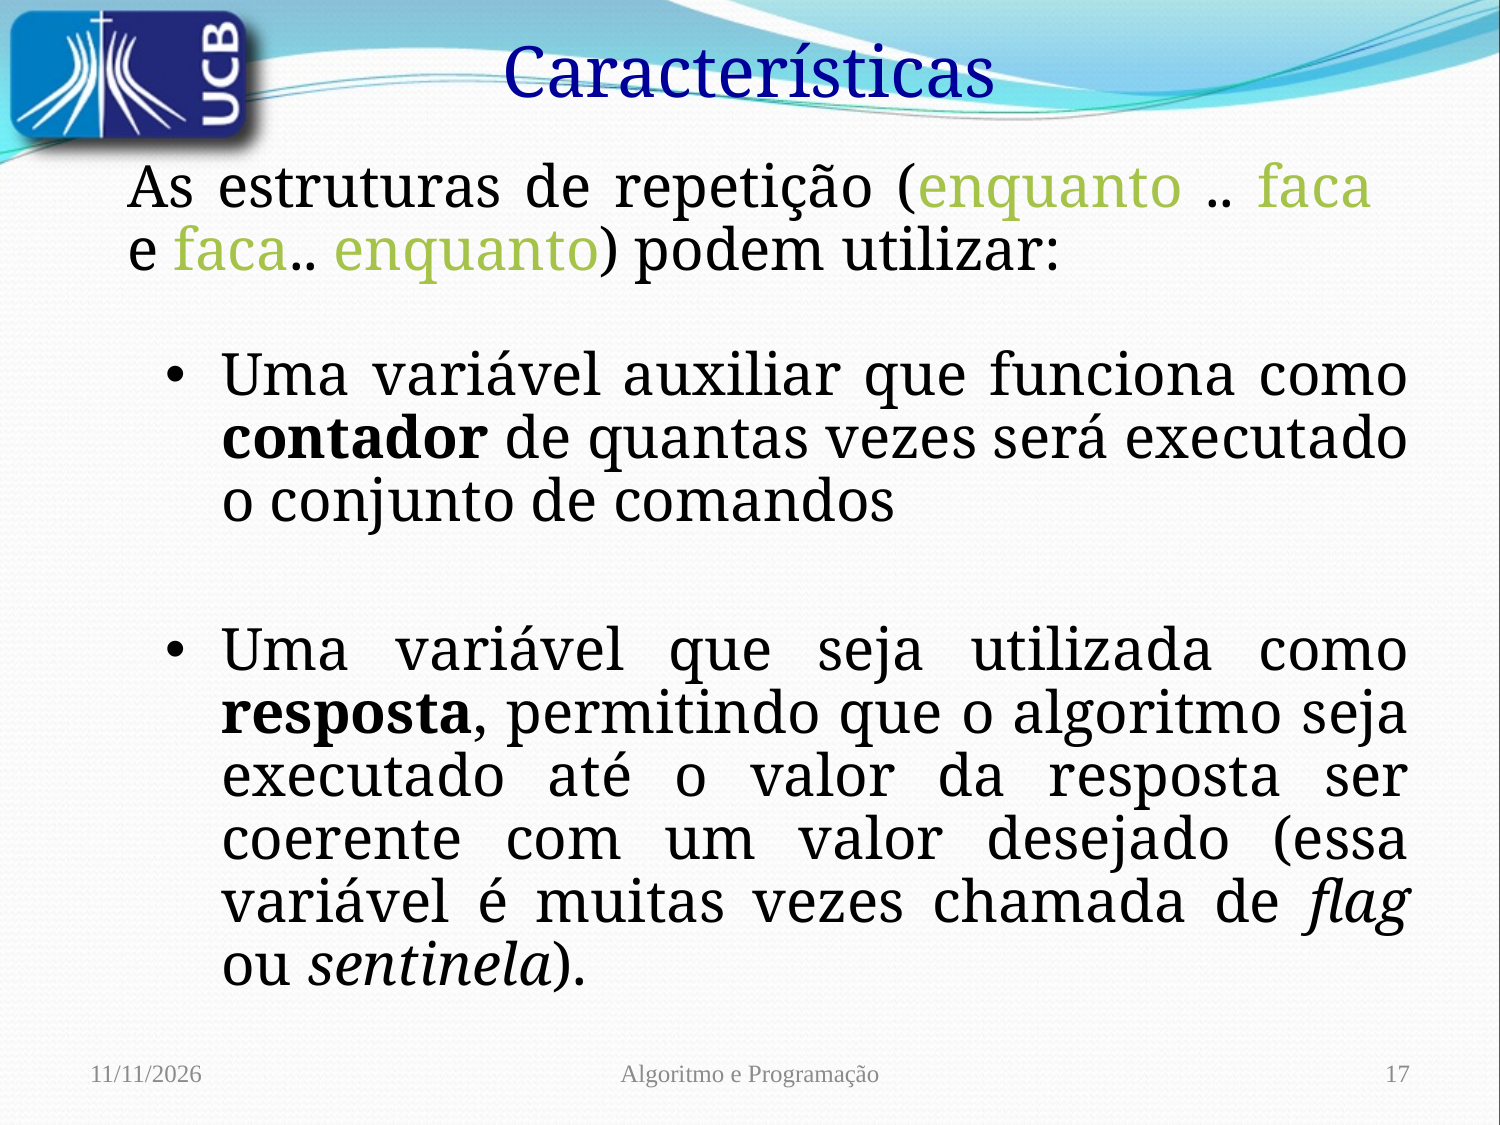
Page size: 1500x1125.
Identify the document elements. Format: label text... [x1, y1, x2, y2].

text_box Características [50, 37, 1450, 100]
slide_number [75, 1042, 425, 1103]
text_box As estruturas de repetição (enquanto .. faca e faca.. enquanto) podem utilizar: [112, 149, 1388, 313]
footer Algoritmo e Programação [512, 1042, 988, 1103]
list Uma variável auxiliar que funciona como contador de quantas vezes será executado o conjunto de comandos Uma variável que seja utilizada como resposta, permitindo que o algoritmo seja executado até o valor da resposta ser coerente com um valor desejado (essa variável é muitas vezes chamada de flag ou sentinela). [150, 337, 1425, 1013]
slide_number 17 [1074, 1042, 1425, 1103]
picture [0, 0, 1500, 1125]
